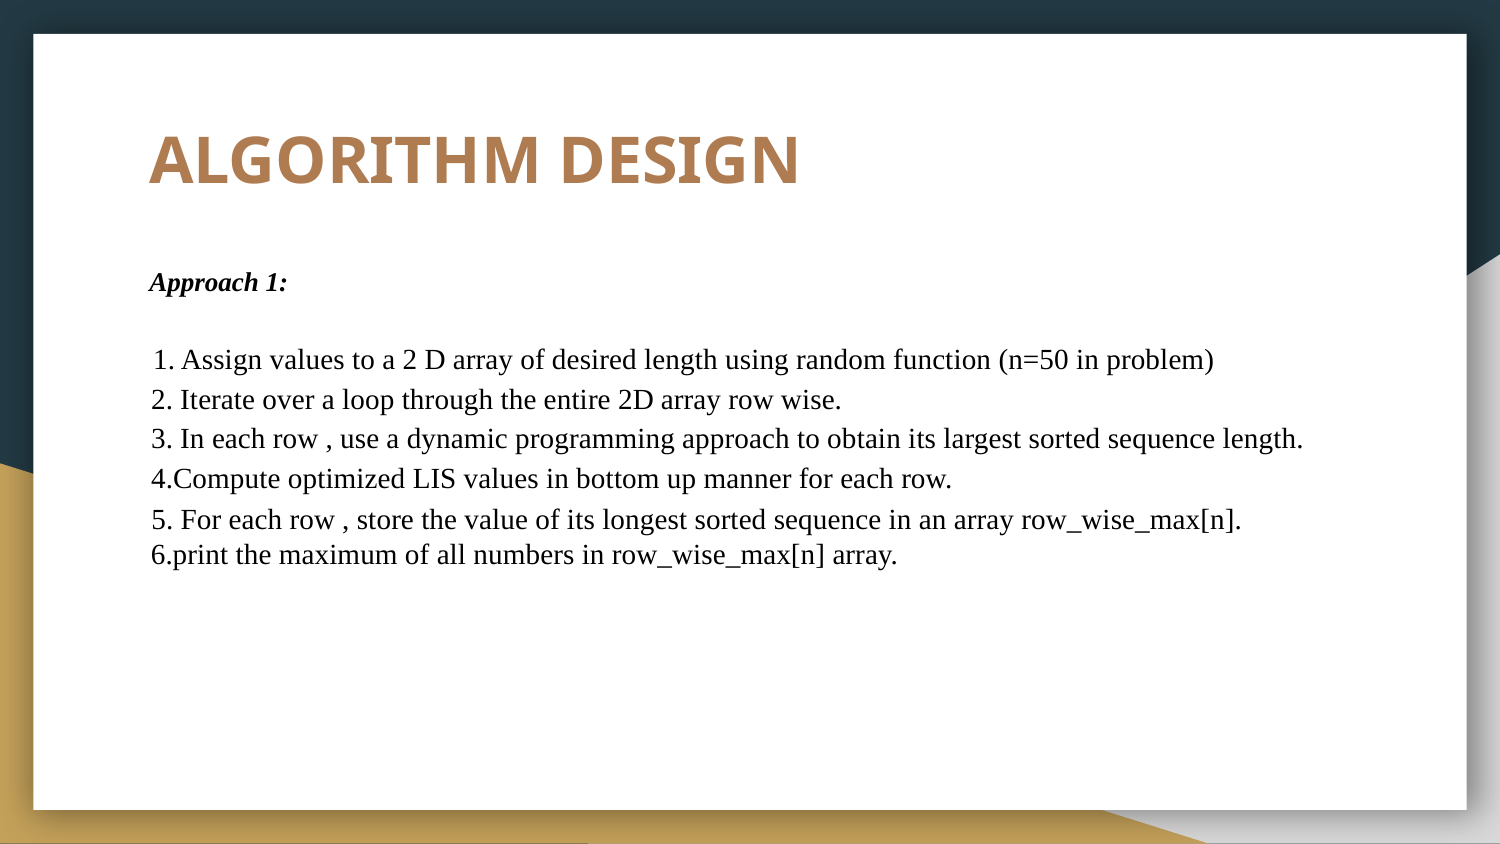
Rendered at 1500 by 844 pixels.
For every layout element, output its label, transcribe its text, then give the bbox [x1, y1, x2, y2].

list Approach 1: 1. Assign values to a 2 D array of desired length using random function (n=50 in problem) 2. Iterate over a loop through the entire 2D array row wise. 3. In each row , use a dynamic programming approach to obtain its largest sorted sequence length. 4.Compute optimized LIS values in bottom up manner for each row. 5. For each row , store the value of its longest sorted sequence in an array row_wise_max[n]. 6.print the maximum of all numbers in row_wise_max[n] array. [134, 244, 1366, 647]
title ALGORITHM DESIGN [134, 103, 1366, 244]
